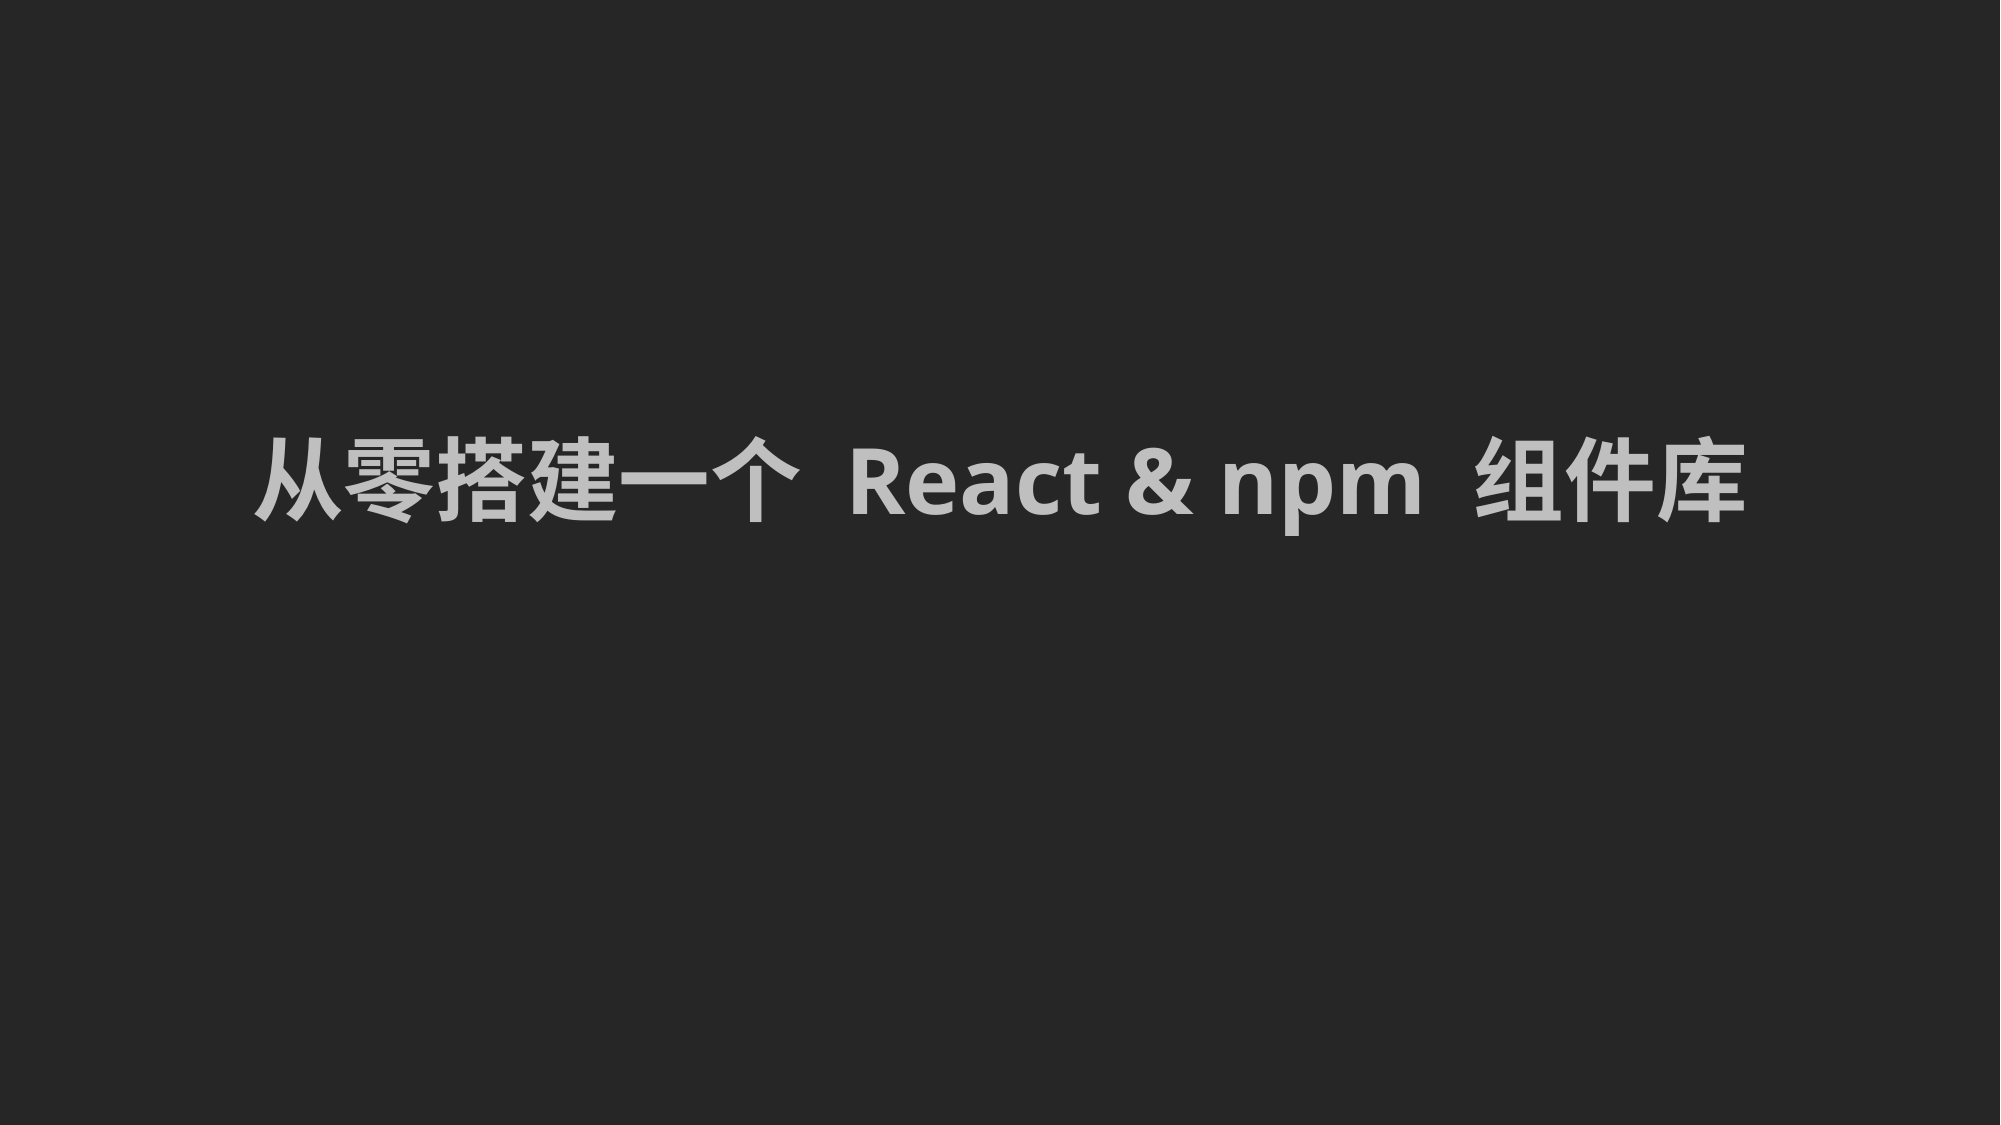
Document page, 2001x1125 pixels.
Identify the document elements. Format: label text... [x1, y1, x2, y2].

text_box 从零搭建一个 React & npm 组件库 [136, 415, 1864, 541]
